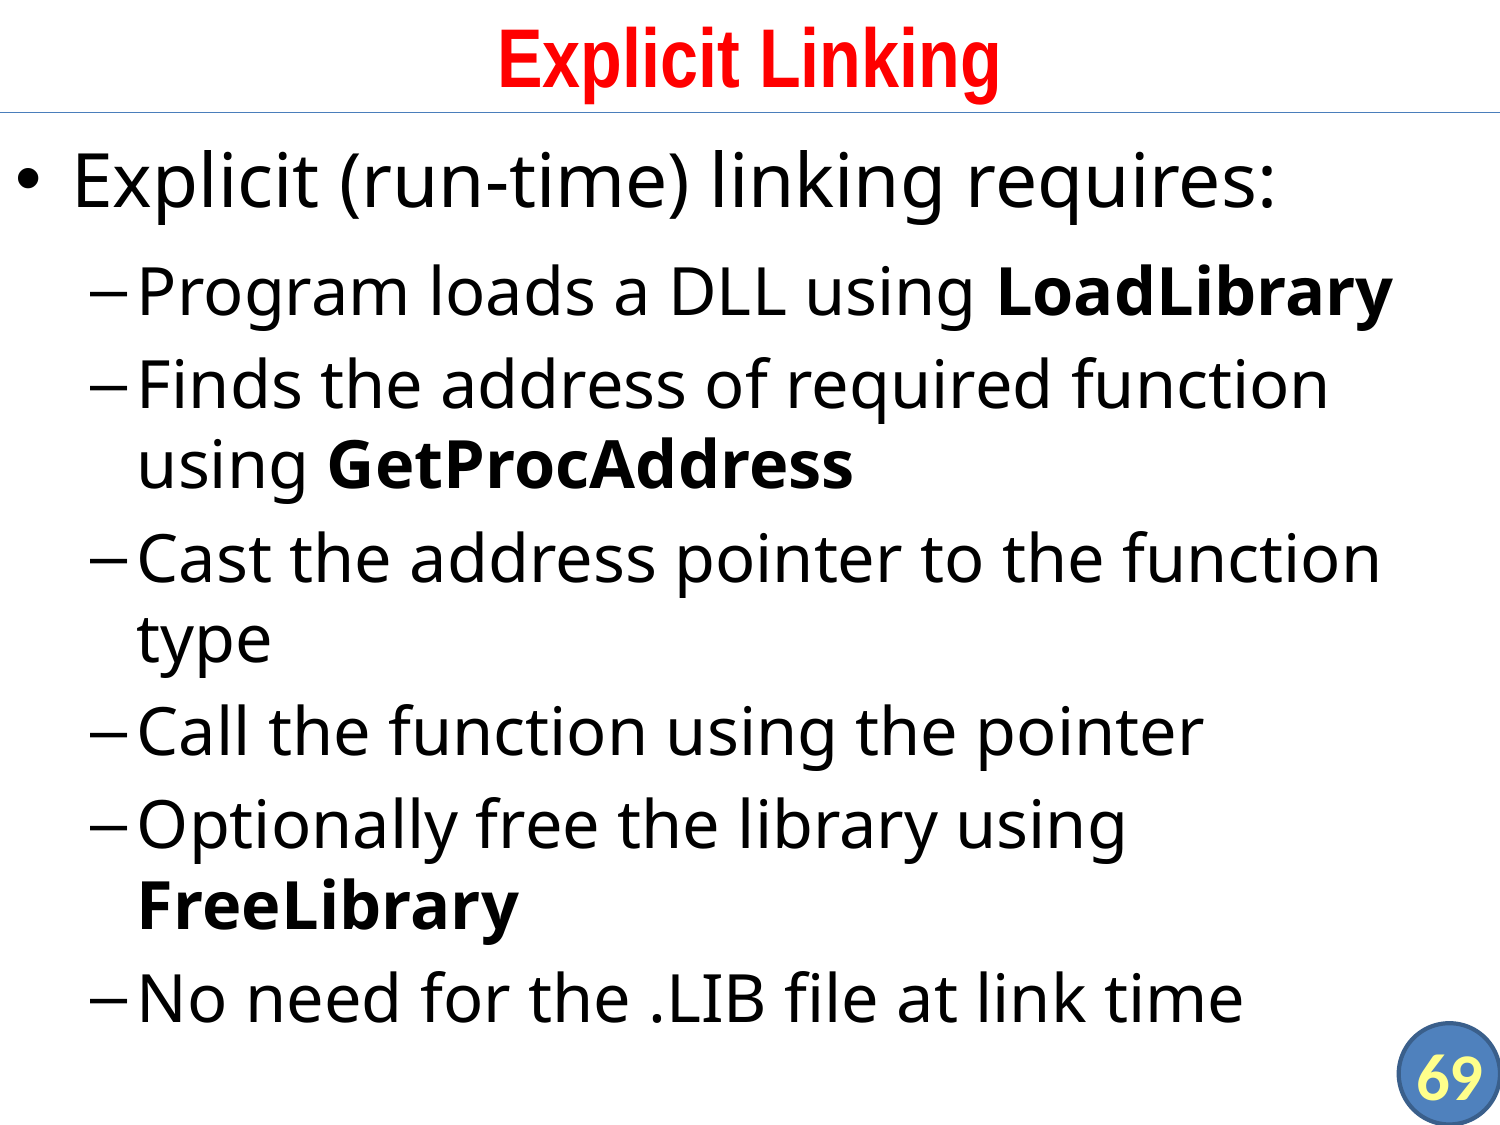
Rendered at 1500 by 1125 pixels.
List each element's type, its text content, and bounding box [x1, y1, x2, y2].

slide_number 69 [1399, 1023, 1500, 1125]
title Explicit Linking [0, 0, 1500, 113]
list Explicit (run-time) linking requires: Program loads a DLL using LoadLibrary Finds the address of required function using GetProcAddress Cast the address pointer to the function type Call the function using the pointer Optionally free the library using FreeLibrary No need for the .LIB file at link time [0, 113, 1500, 1125]
